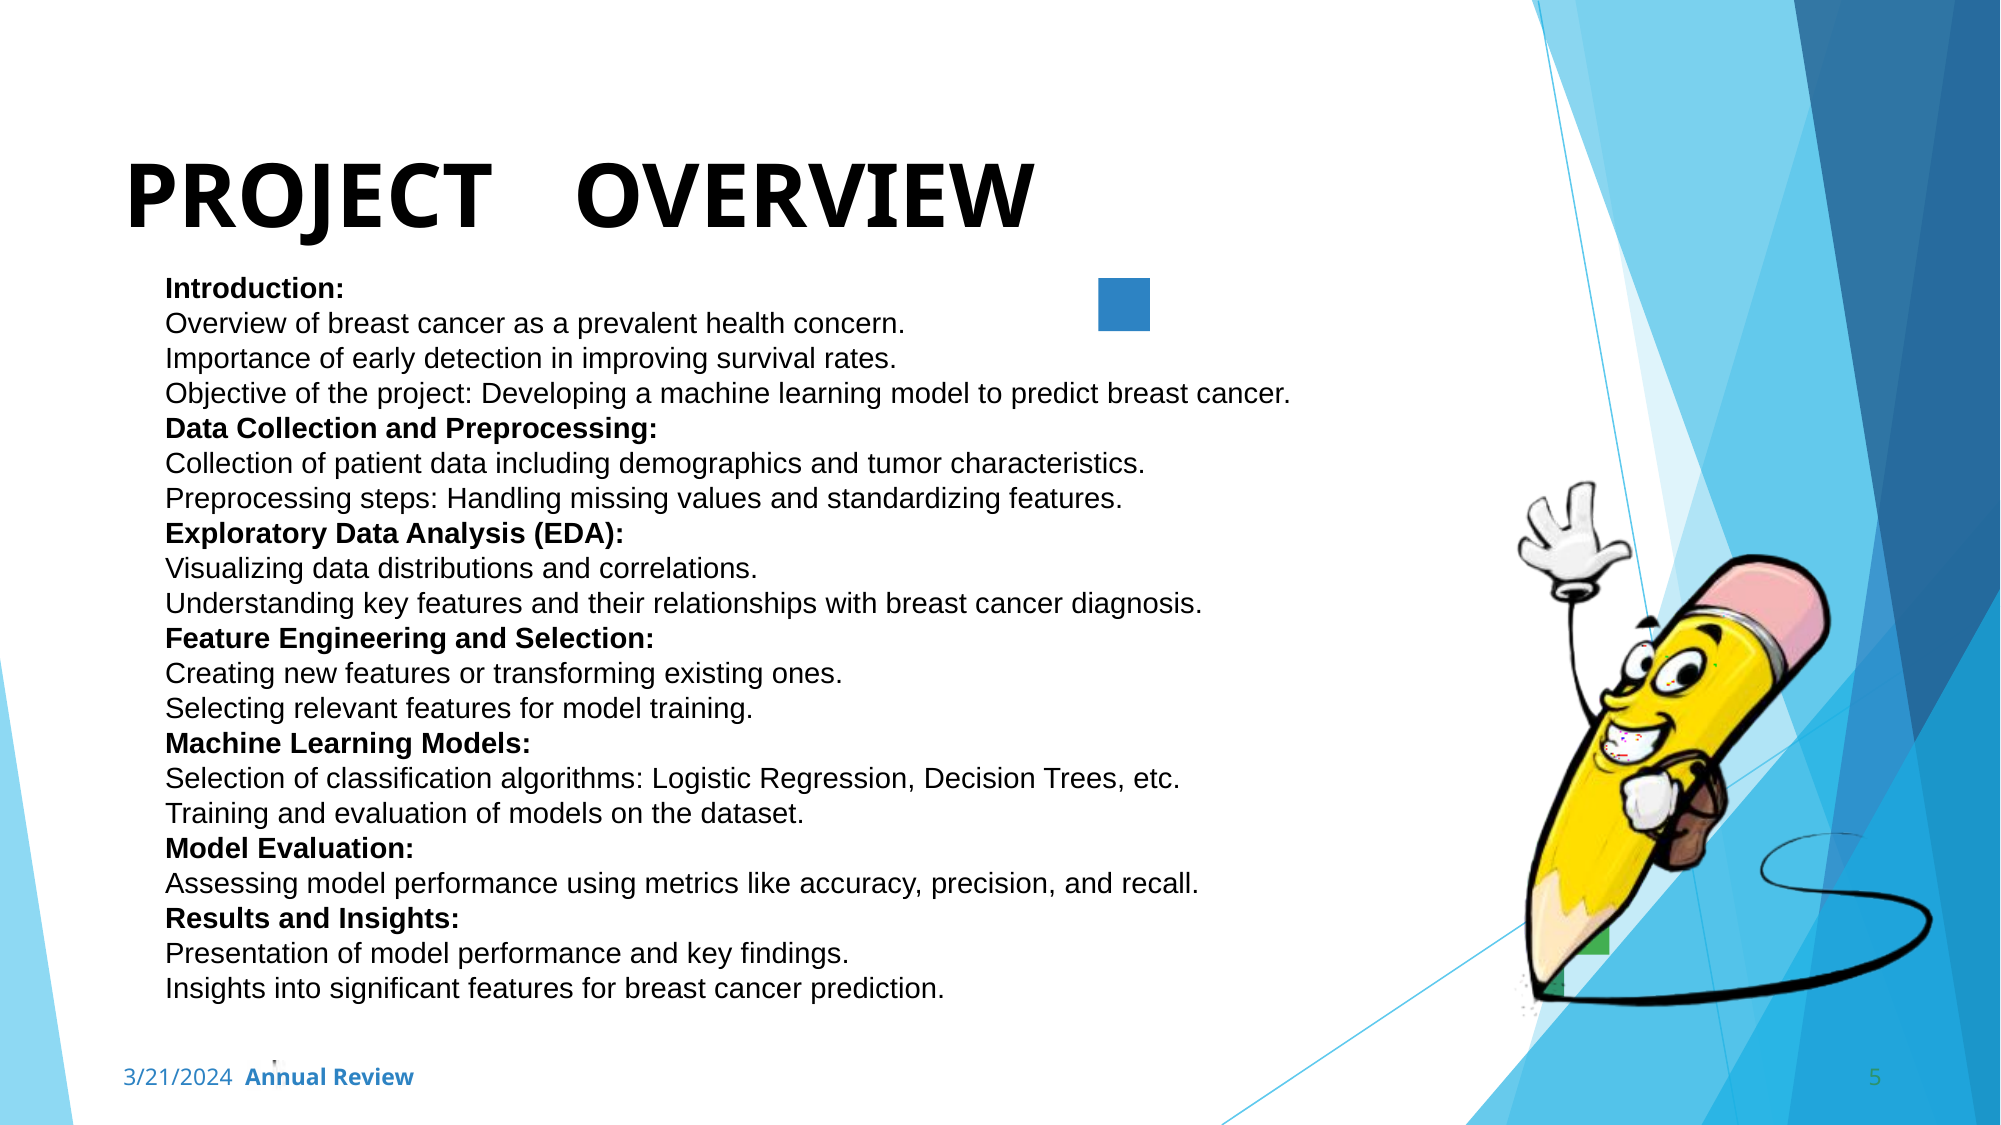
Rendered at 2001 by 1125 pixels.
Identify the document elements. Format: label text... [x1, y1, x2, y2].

picture [110, 1060, 463, 1094]
slide_number 5 [1849, 1068, 1890, 1125]
text_box Introduction: Overview of breast cancer as a prevalent health concern. Importance of early detection in improving survival rates. Objective of the project: Developing a machine learning model to predict breast cancer. Data Collection and Preprocessing: Collection of patient data including demographics and tumor characteristics. Preprocessing steps: Handling missing values and standardizing features. Exploratory Data Analysis (EDA): Visualizing data distributions and correlations. Understanding key features and their relationships with breast cancer diagnosis. Feature Engineering and Selection: Creating new features or transforming existing ones. Selecting relevant features for model training. Machine Learning Models: Selection of classification algorithms: Logistic Regression, Decision Trees, etc. Training and evaluation of models on the dataset. Model Evaluation: Assessing model performance using metrics like accuracy, precision, and recall. Results and Insights: Presentation of model performance and key findings. Insights into significant features for breast cancer prediction. [150, 262, 1396, 1092]
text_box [1420, 434, 2000, 1060]
title PROJECT OVERVIEW [121, 136, 1046, 327]
